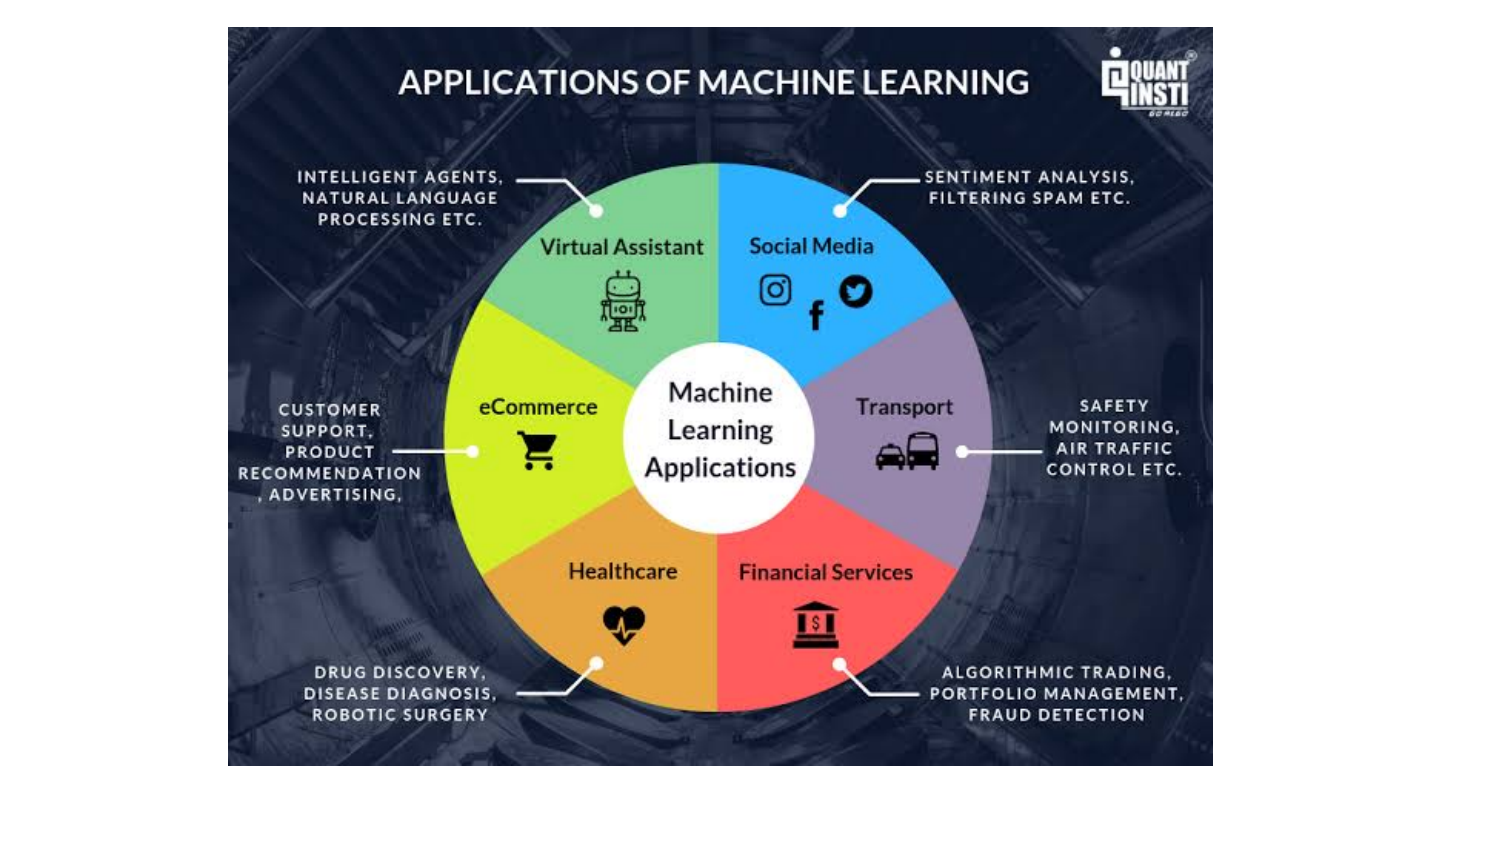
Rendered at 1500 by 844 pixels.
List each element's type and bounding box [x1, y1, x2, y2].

list [228, 27, 1213, 766]
